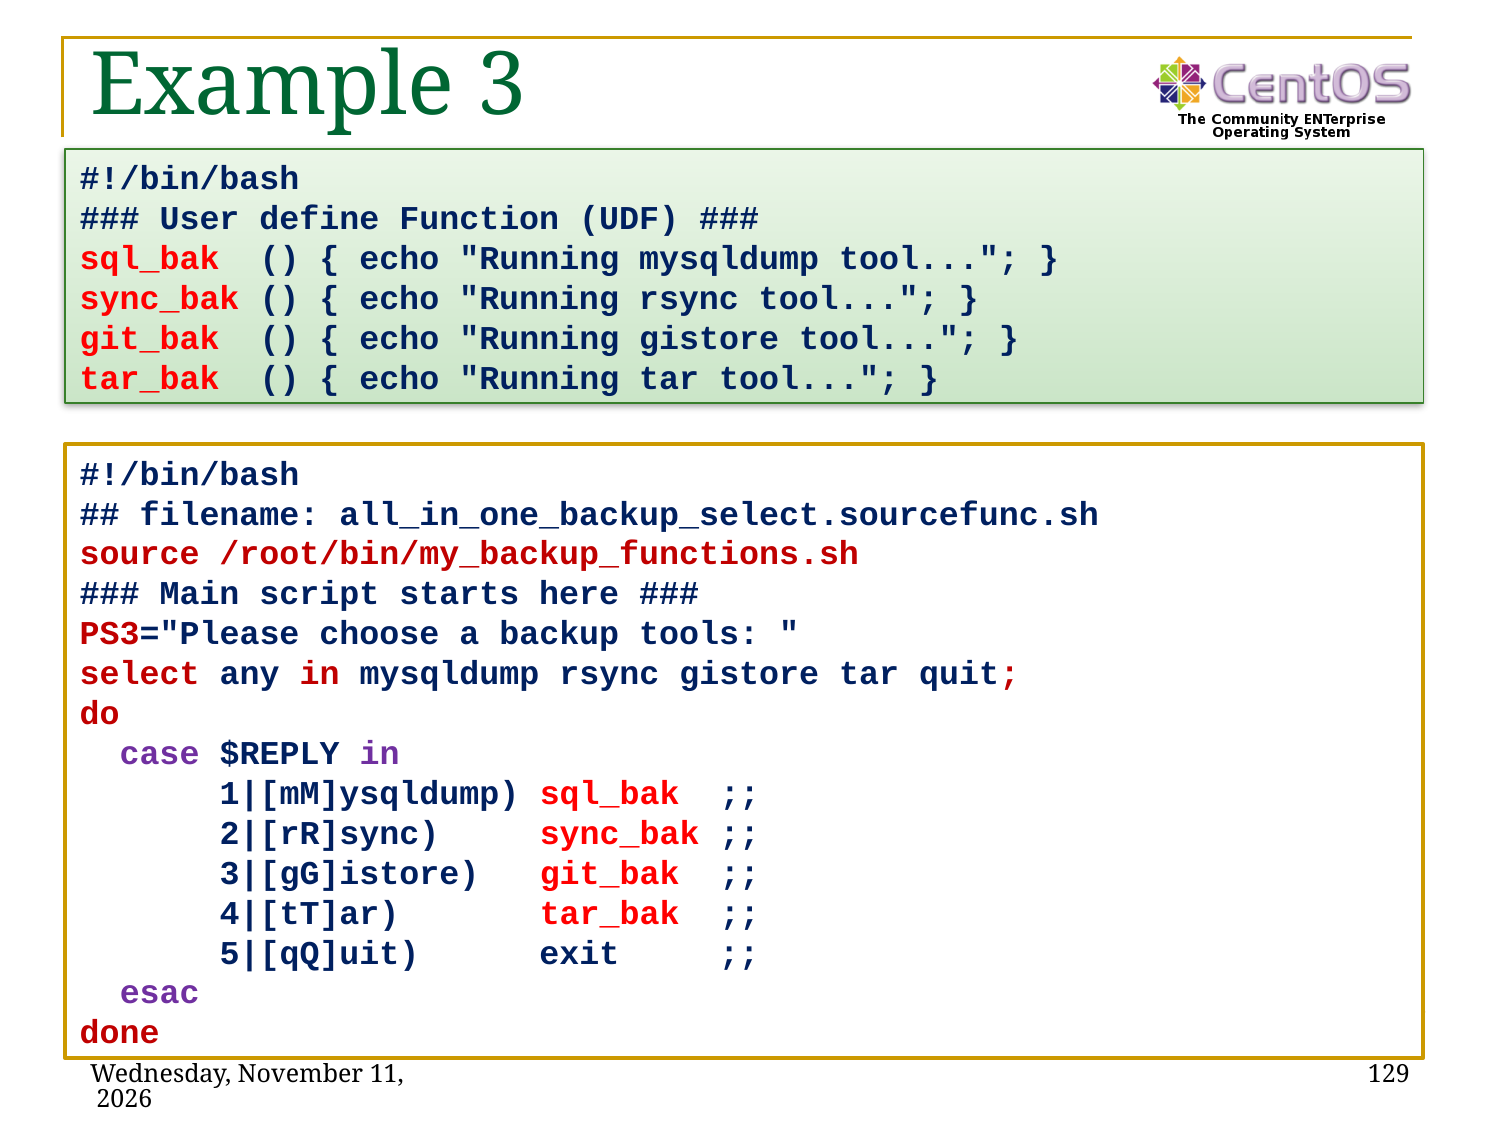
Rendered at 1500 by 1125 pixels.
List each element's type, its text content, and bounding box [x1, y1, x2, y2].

slide_number 129 [1074, 1023, 1426, 1100]
text_box #!/bin/bash ## filename: all_in_one_backup_select.sourcefunc.sh source /root/bin/my_backup_functions.sh ### Main script starts here ### PS3="Please choose a backup tools: " select any in mysqldump rsync gistore tar quit; do case $REPLY in 1|[mM]ysqldump) sql_bak ;; 2|[rR]sync) sync_bak ;; 3|[gG]istore) git_bak ;; 4|[tT]ar) tar_bak ;; 5|[qQ]uit) exit ;; esac done [63, 442, 1425, 1060]
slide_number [74, 1060, 426, 1100]
text_box #!/bin/bash ### User define Function (UDF) ### sql_bak () { echo "Running mysqldump tool..."; } sync_bak () { echo "Running rsync tool..."; } git_bak () { echo "Running gistore tool..."; } tar_bak () { echo "Running tar tool..."; } [64, 148, 1424, 404]
title Example 3 [74, 18, 1426, 149]
